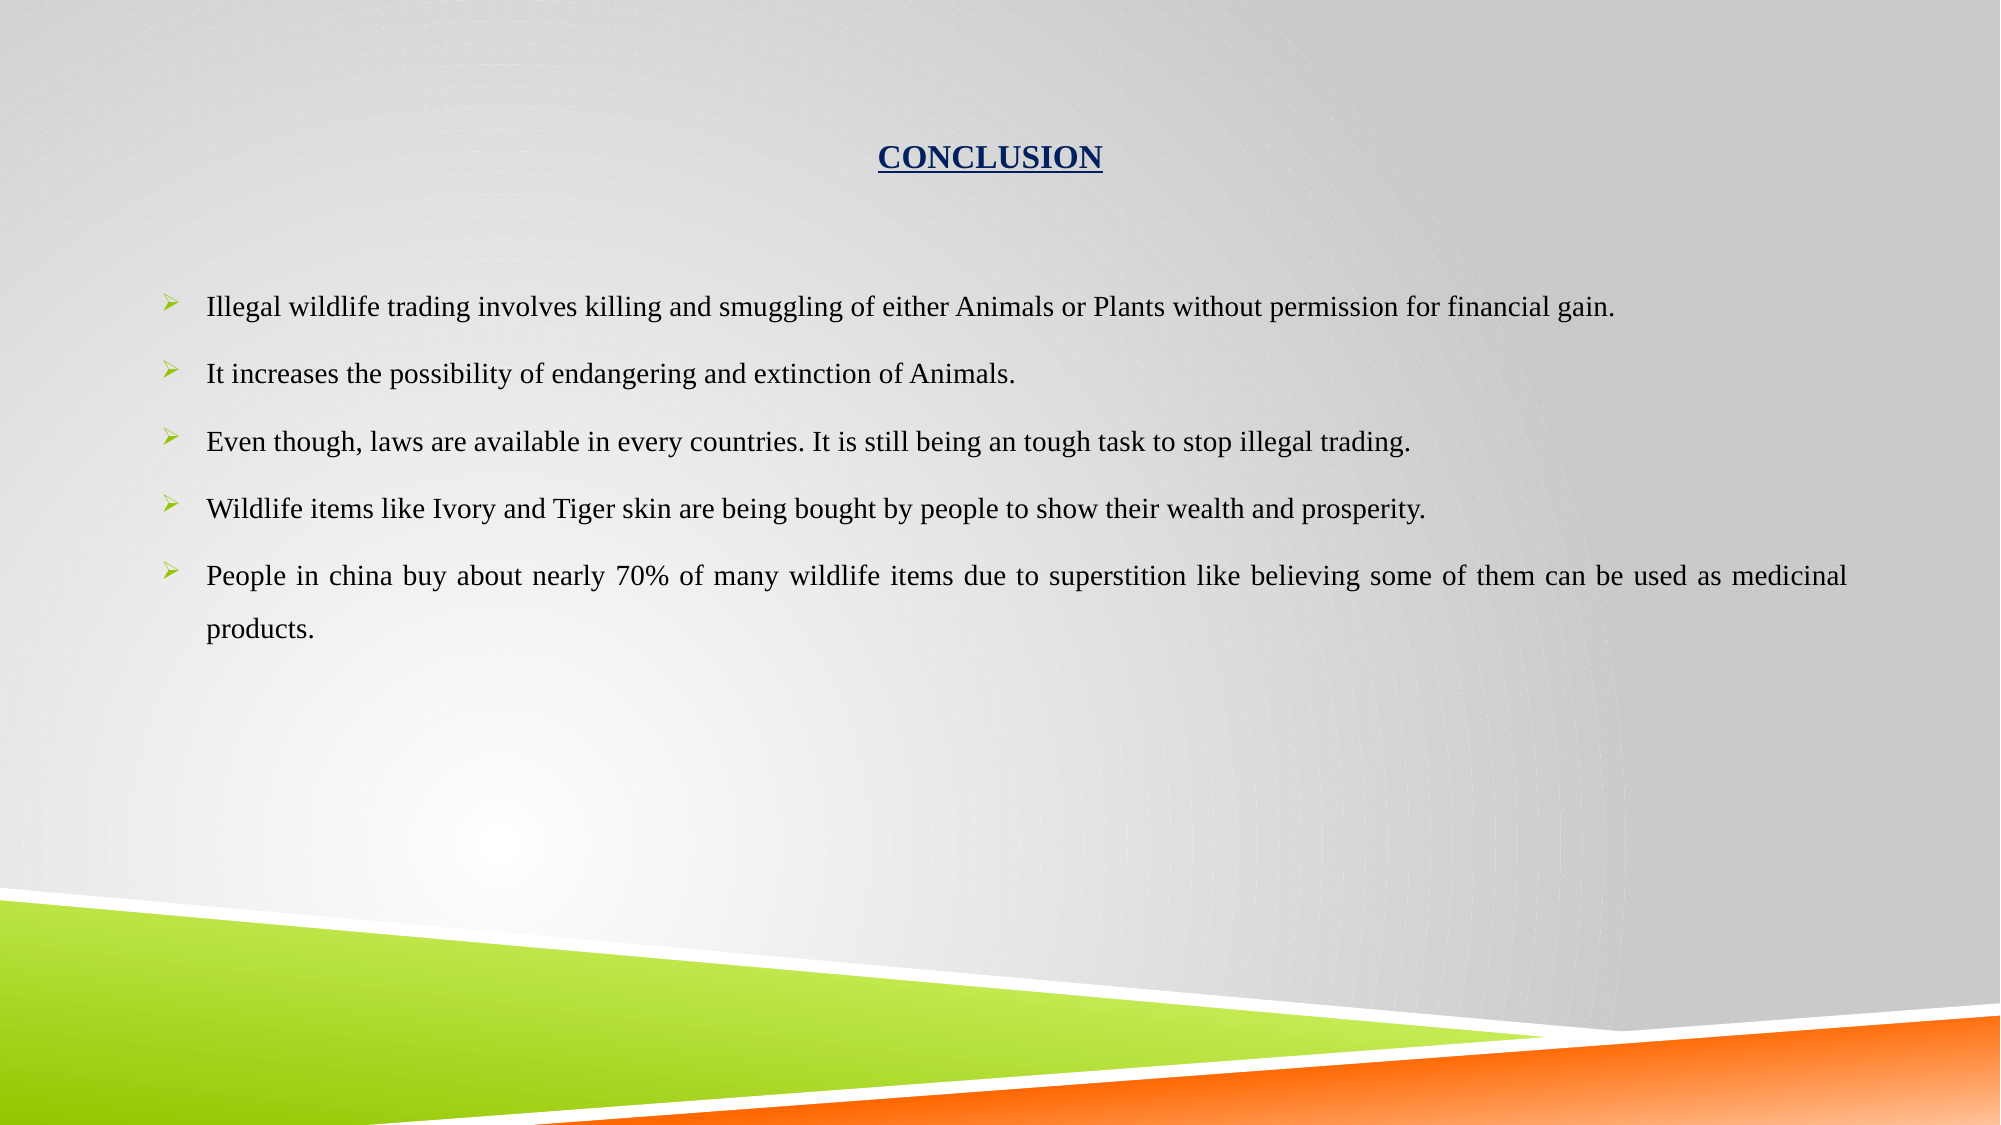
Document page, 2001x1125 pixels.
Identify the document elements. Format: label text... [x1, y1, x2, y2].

list Illegal wildlife trading involves killing and smuggling of either Animals or Plants without permission for financial gain. It increases the possibility of endangering and extinction of Animals. Even though, laws are available in every countries. It is still being an tough task to stop illegal trading. Wildlife items like Ivory and Tiger skin are being bought by people to show their wealth and prosperity. People in china buy about nearly 70% of many wildlife items due to superstition like believing some of them can be used as medicinal products. [150, 262, 1850, 875]
title Conclusion [150, 45, 1850, 233]
